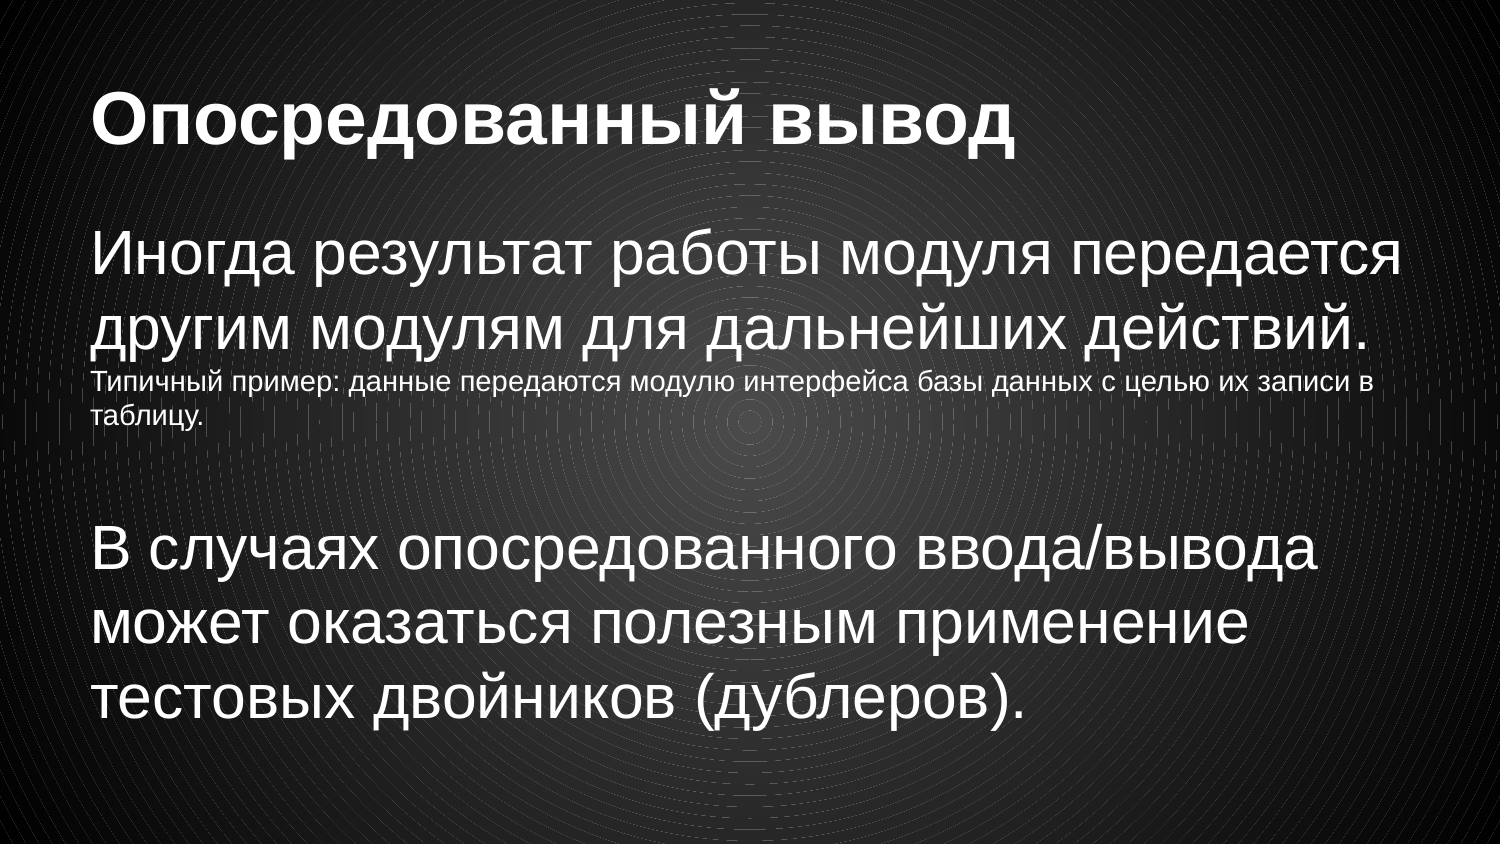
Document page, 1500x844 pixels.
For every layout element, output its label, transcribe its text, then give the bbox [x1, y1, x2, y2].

title Опосредованный вывод [75, 33, 1425, 175]
list Иногда результат работы модуля передается другим модулям для дальнейших действий. Типичный пример: данные передаются модулю интерфейса базы данных с целью их записи в таблицу. В случаях опосредованного ввода/вывода может оказаться полезным применение тестовых двойников (дублеров). [75, 196, 1425, 808]
